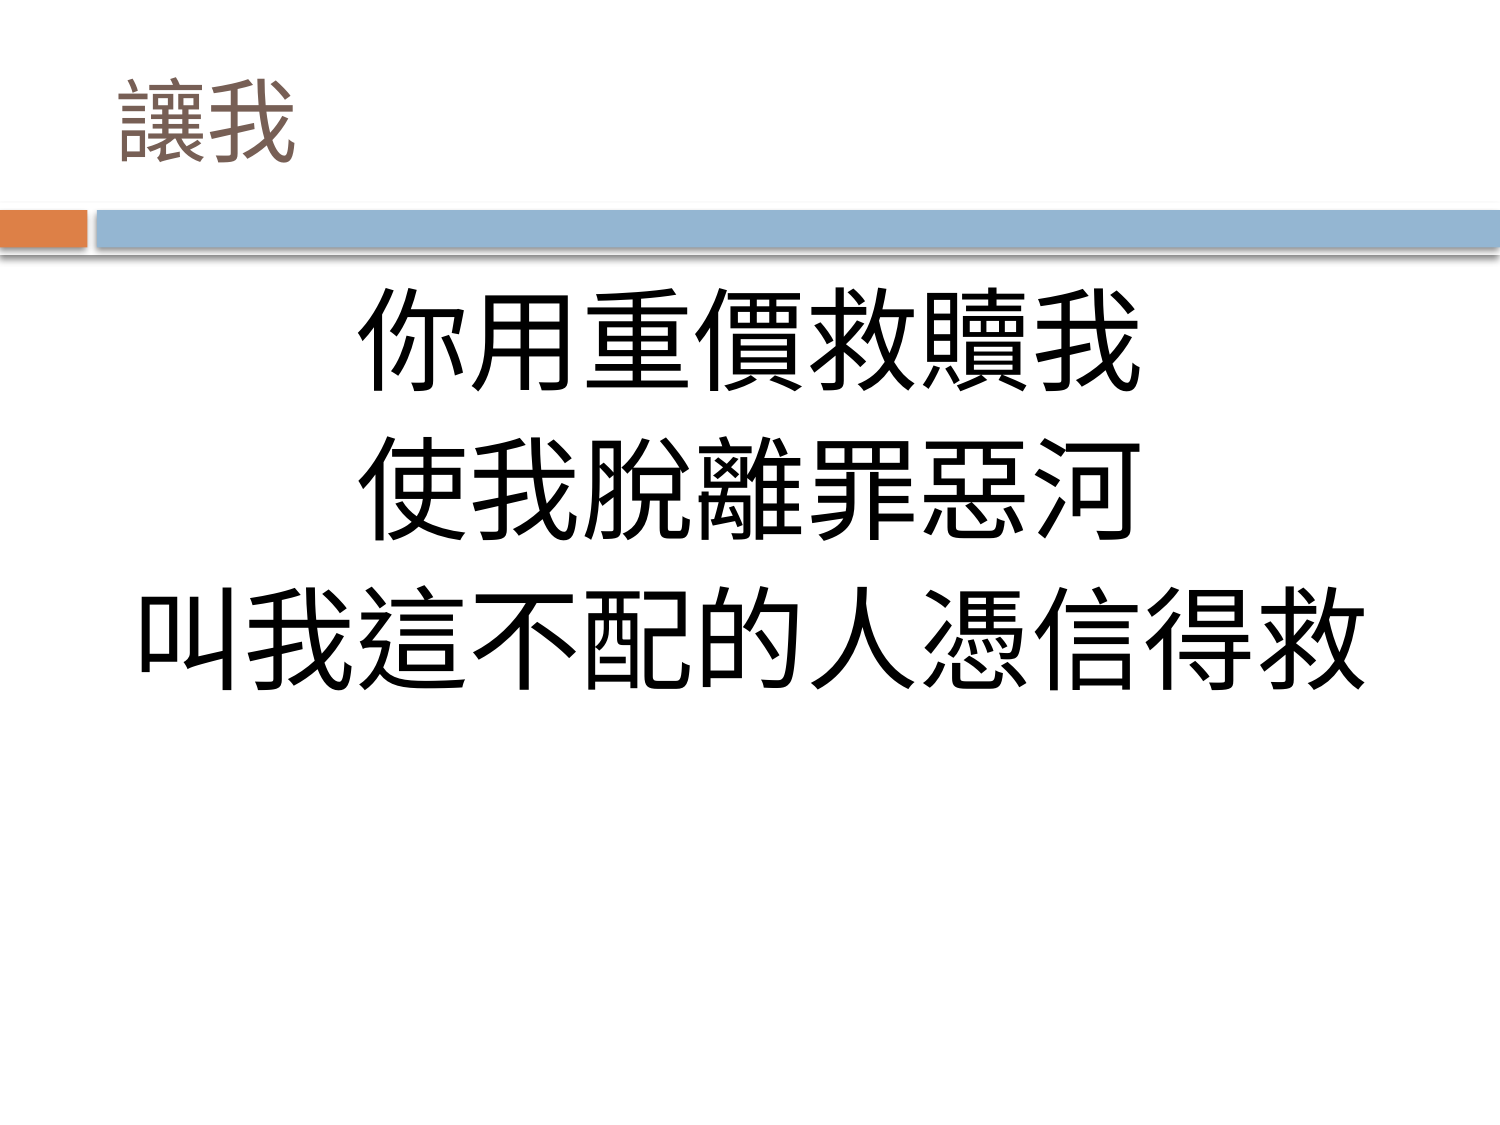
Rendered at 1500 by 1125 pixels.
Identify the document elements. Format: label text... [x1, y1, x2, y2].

title 讓我 [100, 37, 1438, 200]
list 你用重價救贖我 使我脫離罪惡河 叫我這不配的人憑信得救 [0, 262, 1500, 1005]
